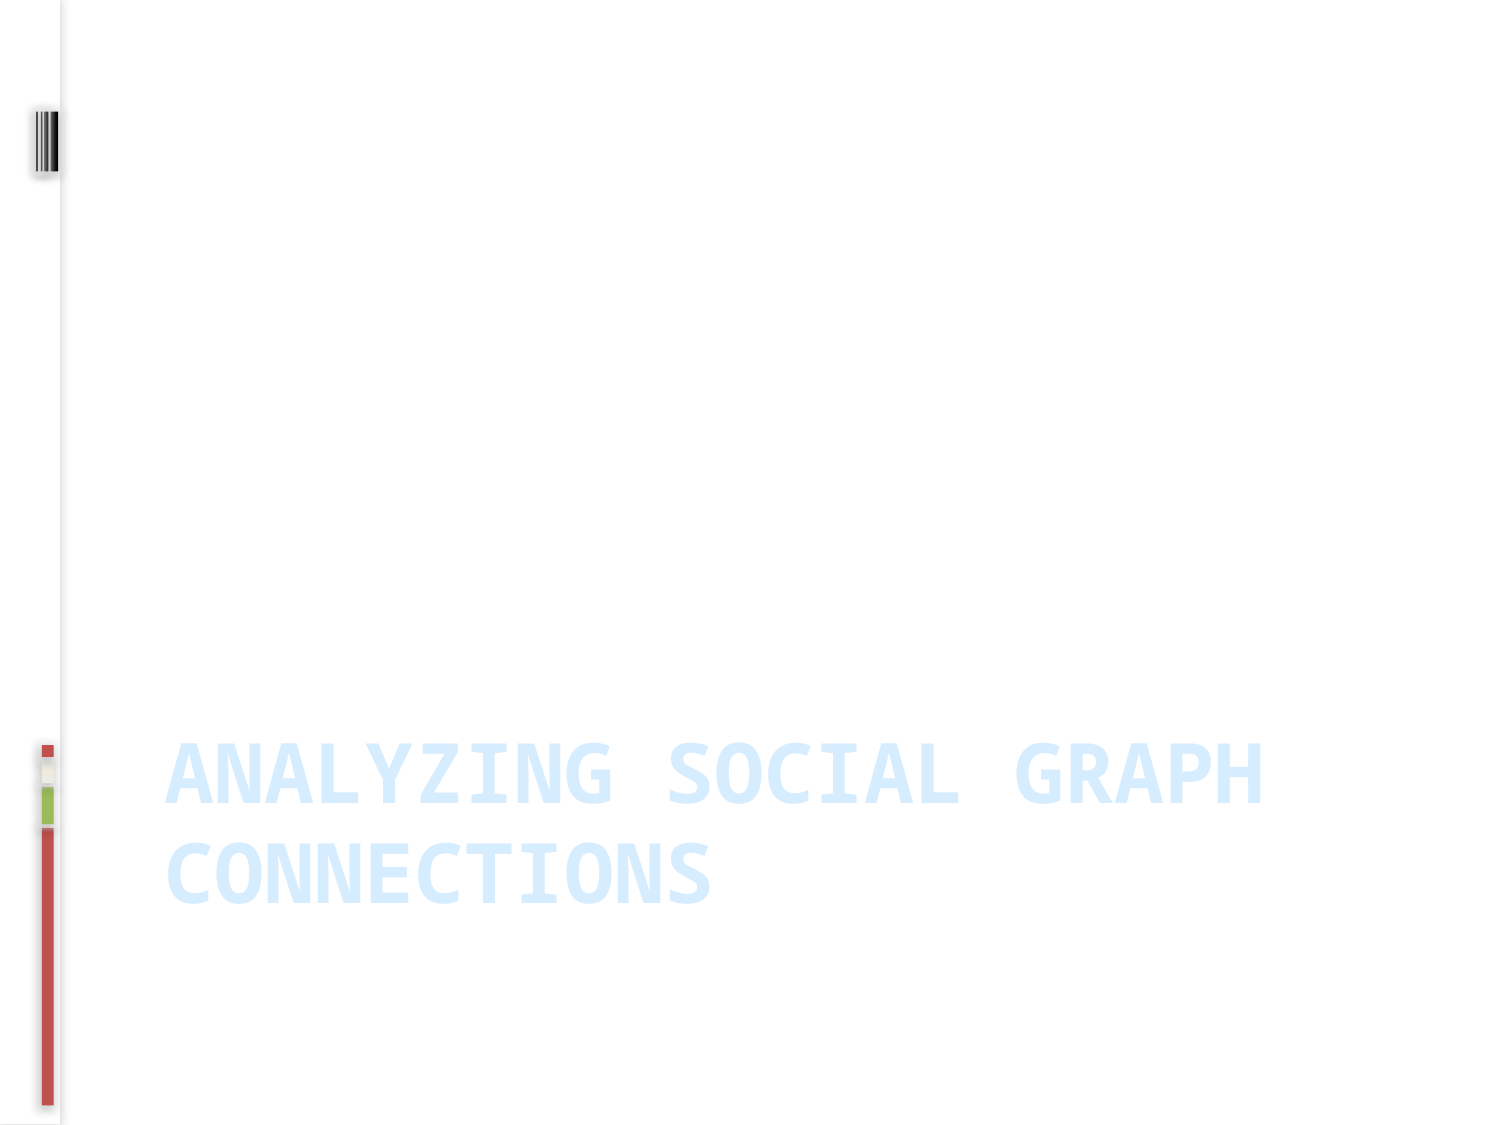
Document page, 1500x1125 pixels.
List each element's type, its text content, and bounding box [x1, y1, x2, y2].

text_box Analyzing Social Graph Connections [150, 712, 1425, 1037]
